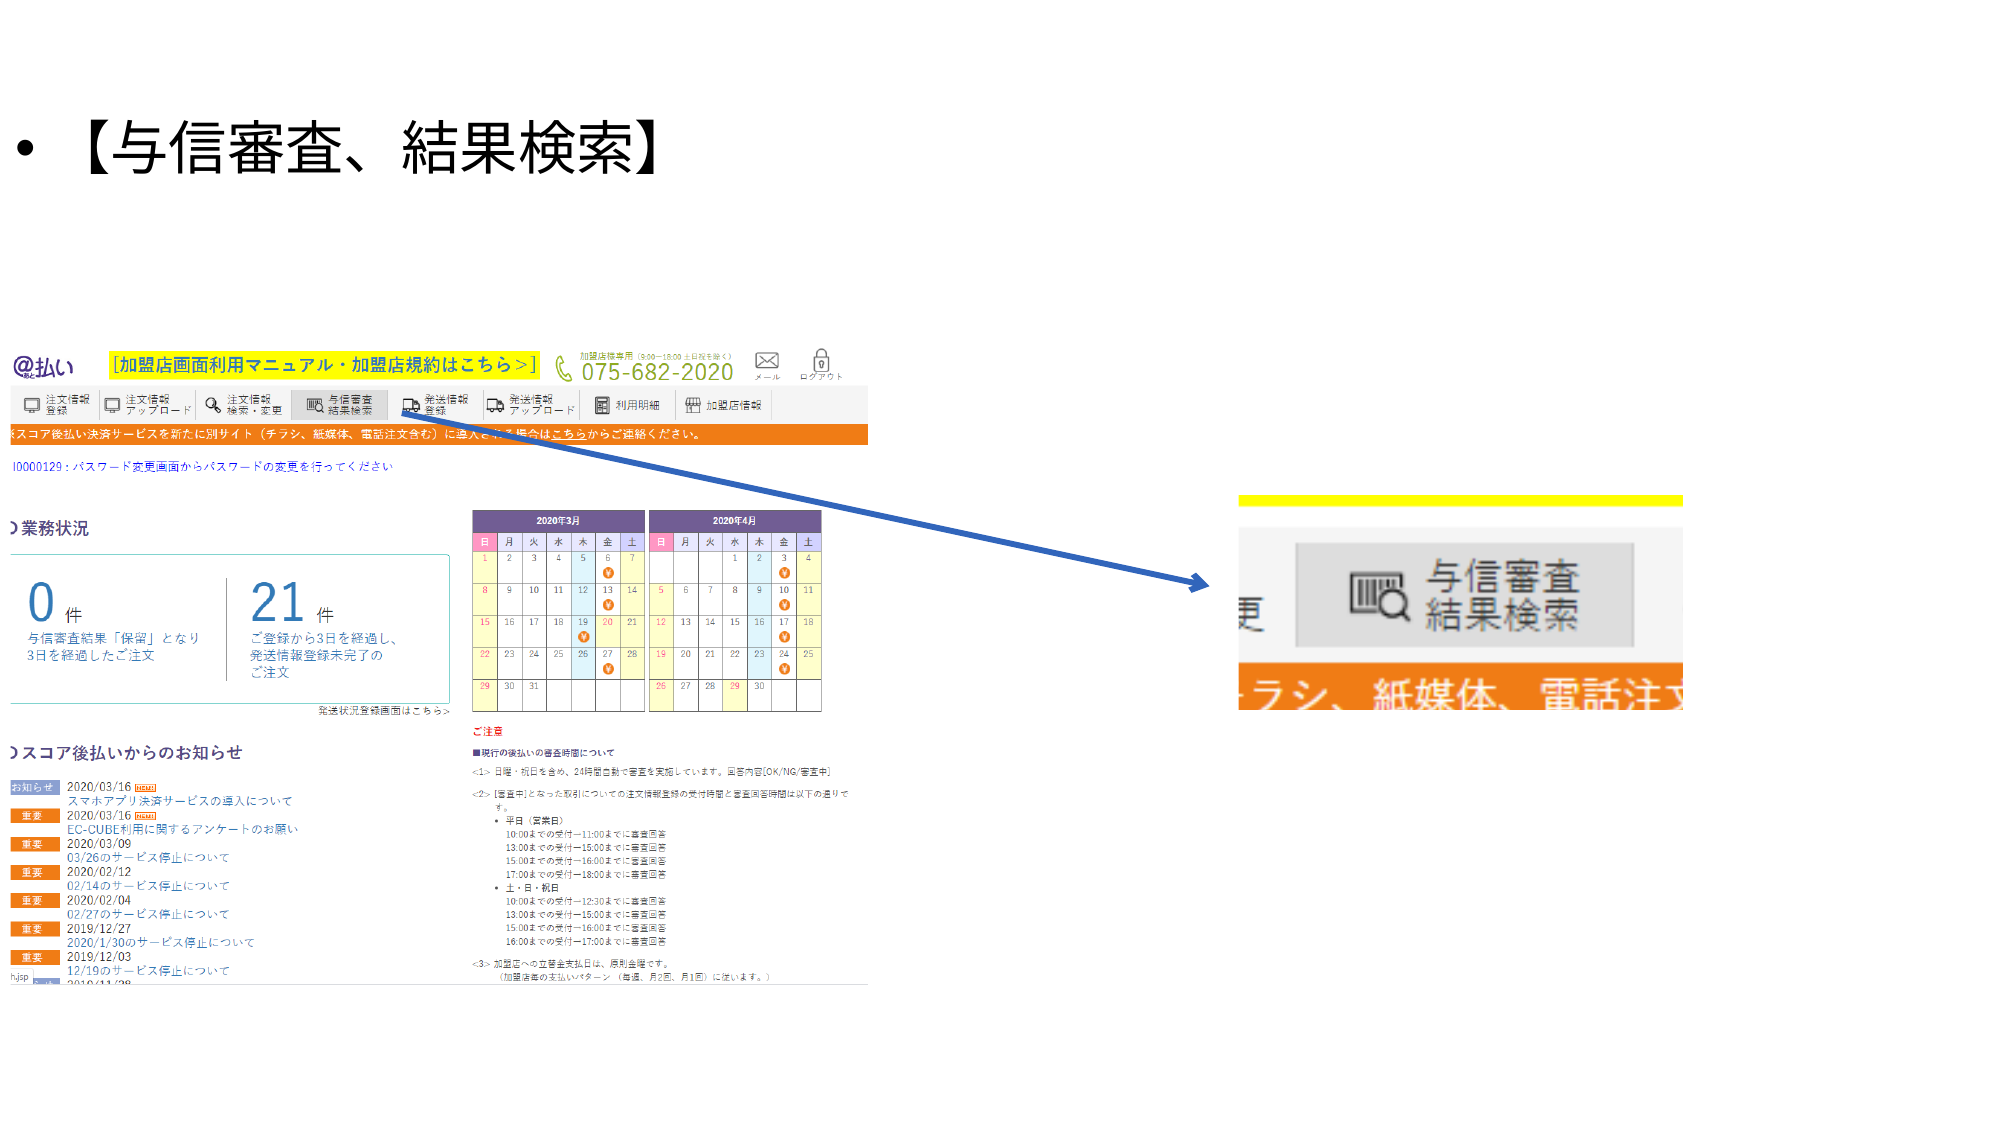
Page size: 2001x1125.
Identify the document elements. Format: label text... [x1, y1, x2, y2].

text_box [401, 412, 1210, 587]
list 【与信審査、結果検索】 [0, 111, 2000, 302]
picture [10, 347, 868, 987]
picture [1238, 495, 1683, 710]
